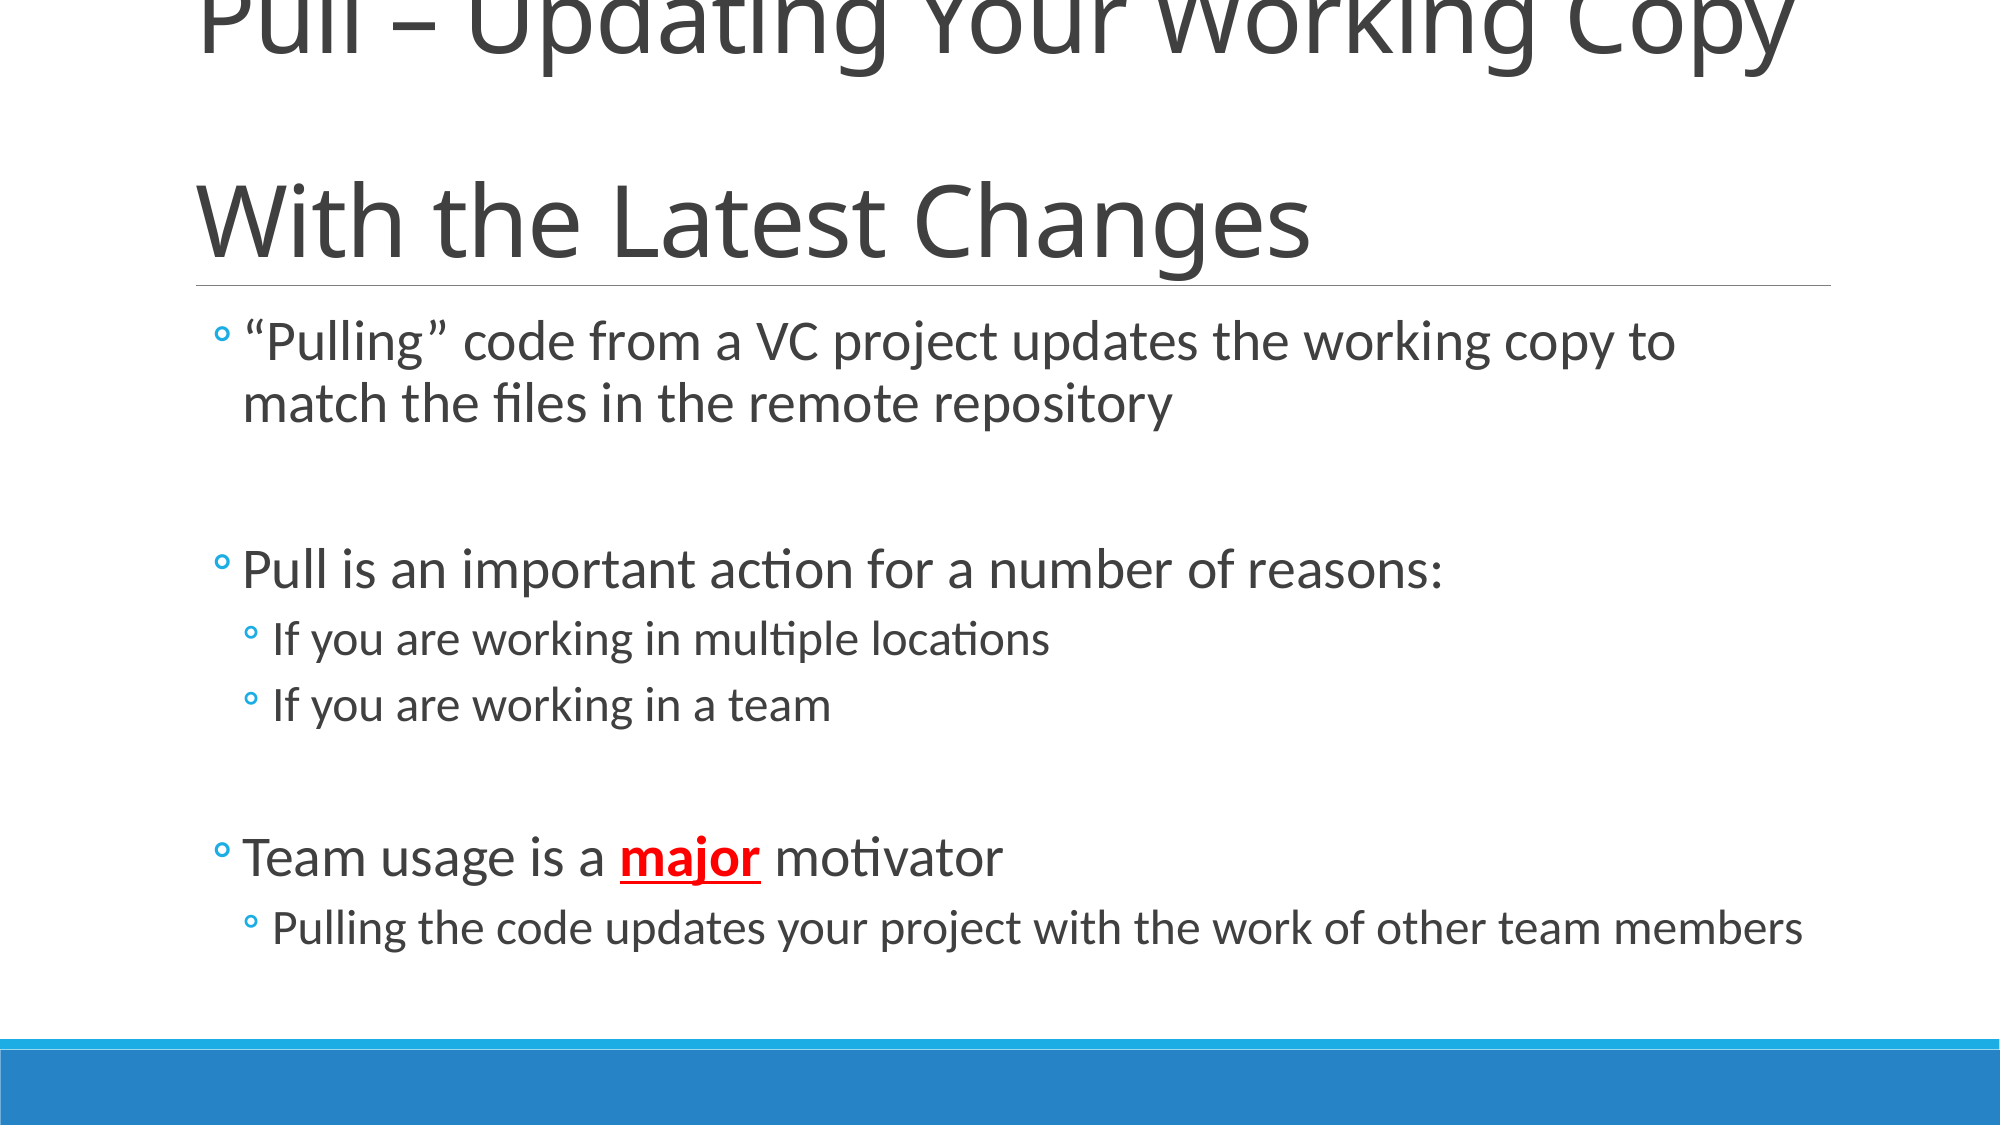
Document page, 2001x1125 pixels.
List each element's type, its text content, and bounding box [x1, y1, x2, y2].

list “Pulling” code from a VC project updates the working copy to match the files in the remote repository Pull is an important action for a number of reasons: If you are working in multiple locations If you are working in a team Team usage is a major motivator Pulling the code updates your project with the work of other team members [180, 302, 1830, 963]
title Pull – Updating Your Working Copy With the Latest Changes [180, 47, 1830, 285]
